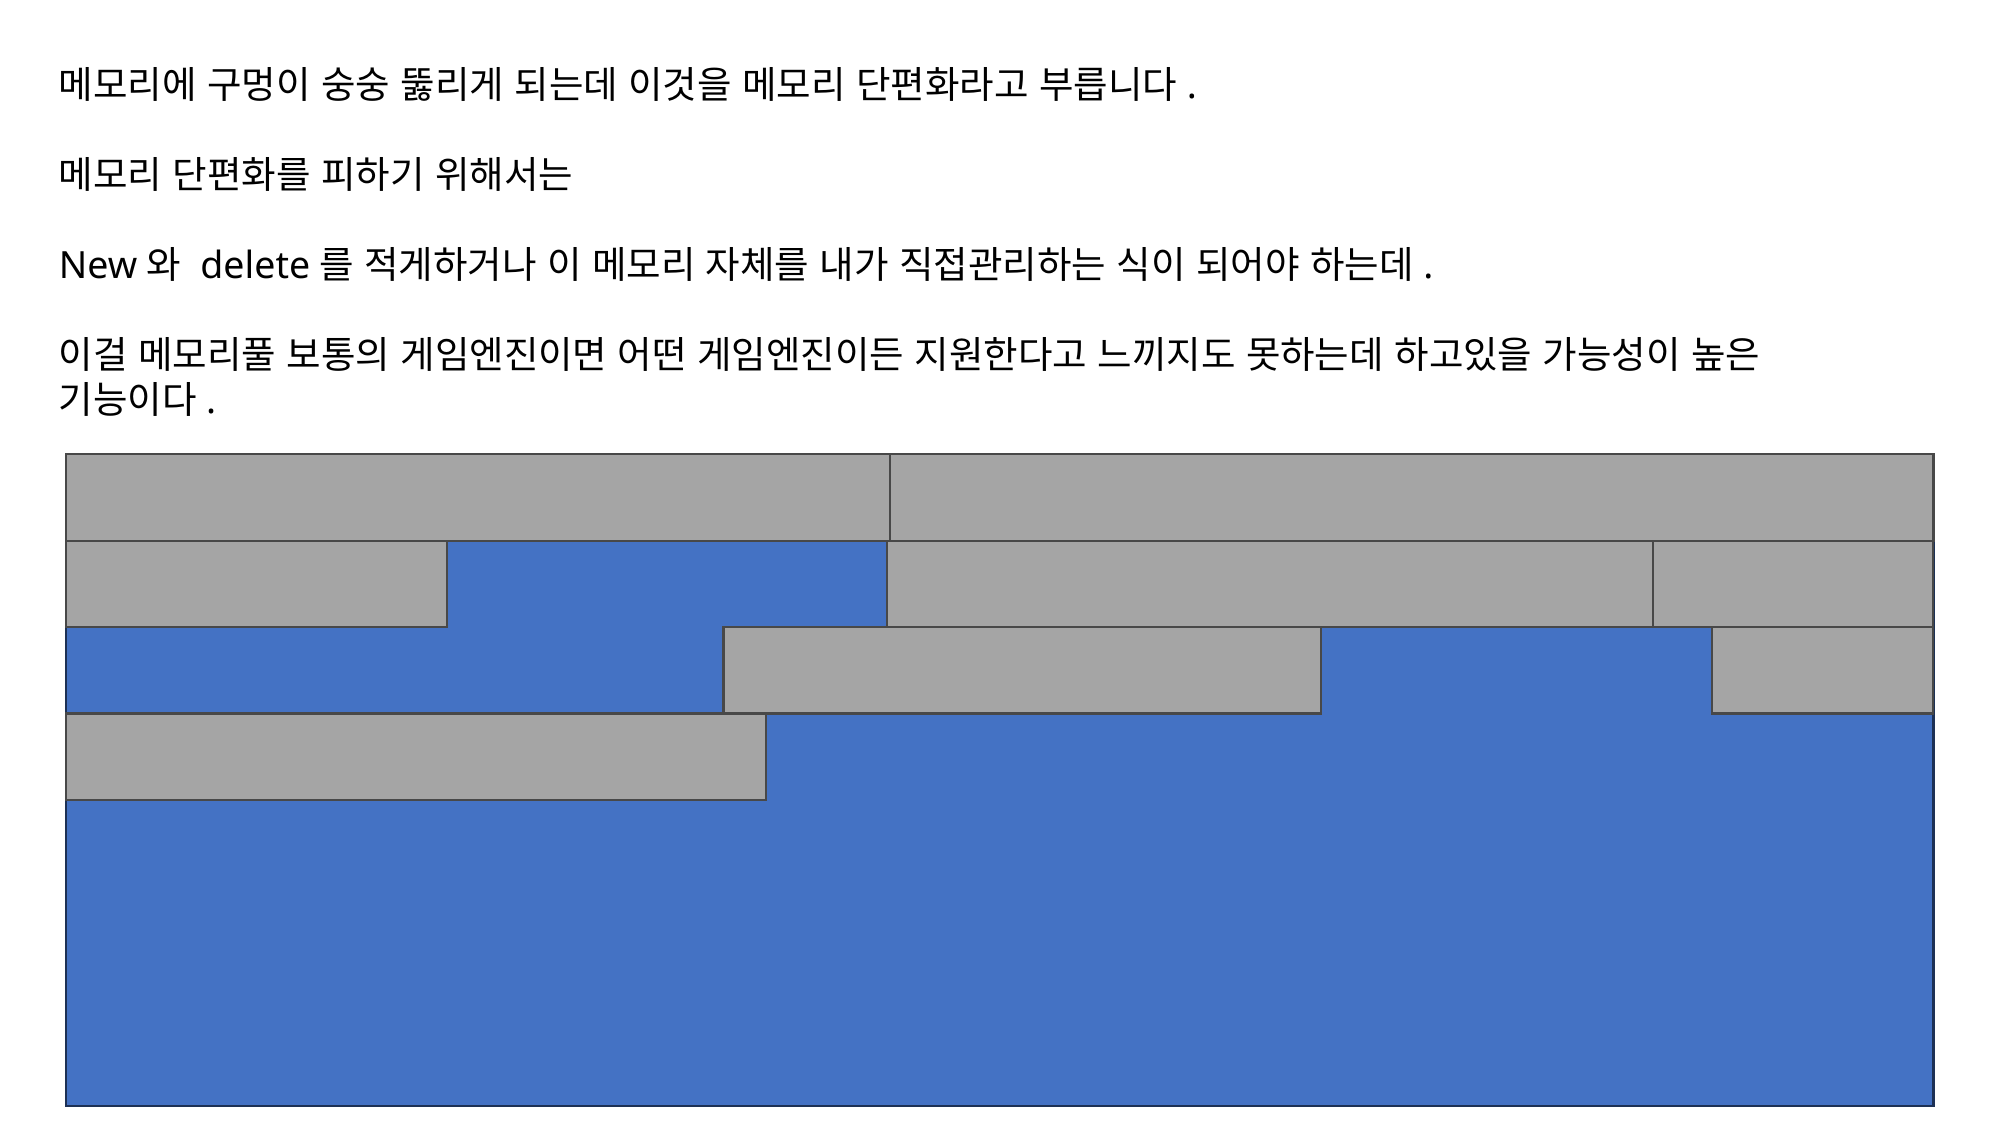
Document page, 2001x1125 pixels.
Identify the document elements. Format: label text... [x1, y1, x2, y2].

text_box 메모리에 구멍이 숭숭 뚫리게 되는데 이것을 메모리 단편화라고 부릅니다. 메모리 단편화를 피하기 위해서는 New와 delete를 적게하거나 이 메모리 자체를 내가 직접관리하는 식이 되어야 하는데. 이걸 메모리풀 보통의 게임엔진이면 어떤 게임엔진이든 지원한다고 느끼지도 못하는데 하고있을 가능성이 높은 기능이다. [44, 53, 1893, 429]
text_box [65, 542, 1935, 1107]
text_box [1652, 540, 1934, 628]
text_box [65, 712, 767, 801]
text_box [722, 626, 1322, 715]
text_box [889, 453, 1935, 542]
text_box [65, 540, 448, 628]
text_box [65, 453, 889, 542]
text_box [1711, 628, 1934, 715]
text_box [886, 540, 1652, 628]
